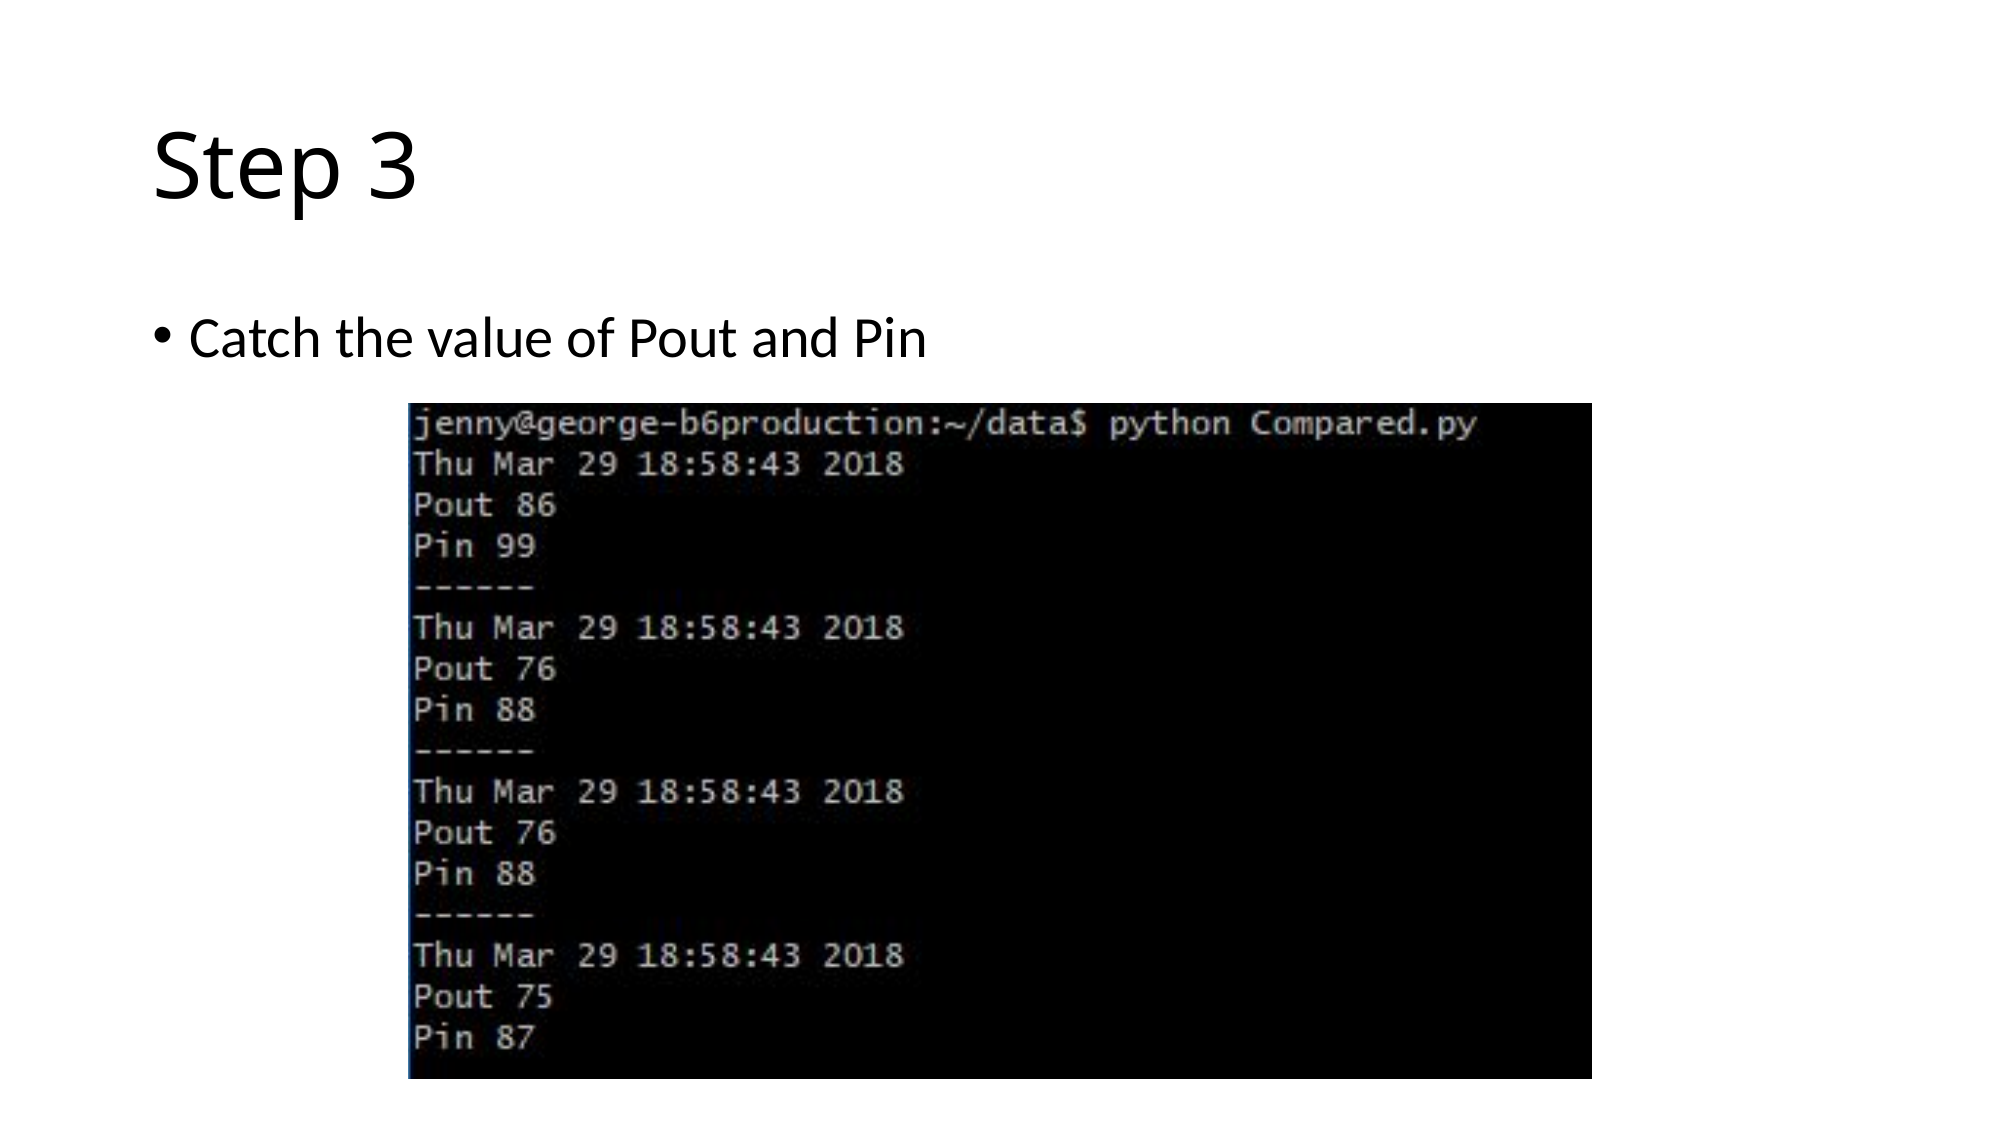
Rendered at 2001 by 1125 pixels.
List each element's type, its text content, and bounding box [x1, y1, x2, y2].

picture [408, 403, 1592, 1079]
title Step 3 [137, 59, 1863, 278]
list Catch the value of Pout and Pin [137, 299, 1863, 1014]
